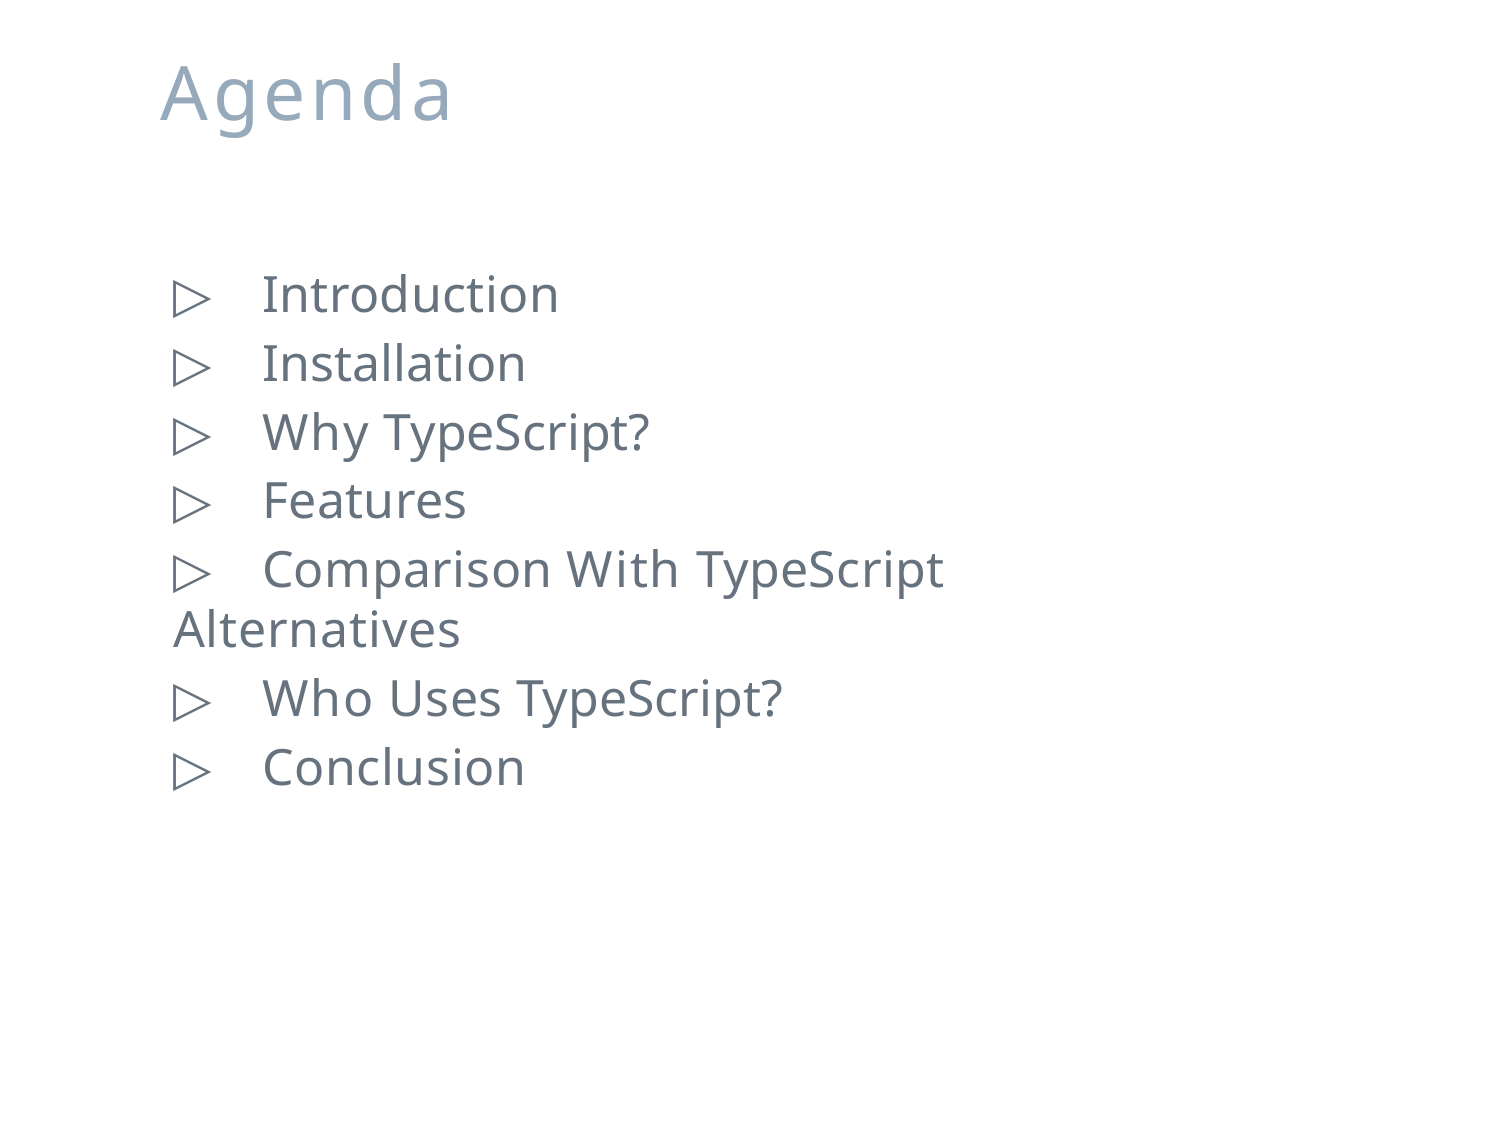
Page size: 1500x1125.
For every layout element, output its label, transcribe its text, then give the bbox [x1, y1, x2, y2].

text_box Agenda [146, 45, 1207, 136]
text_box ▷ Introduction ▷ Installation ▷ Why TypeScript? ▷ Features ▷ Comparison With TypeScript Alternatives ▷ Who Uses TypeScript? ▷ Conclusion [146, 262, 1207, 795]
